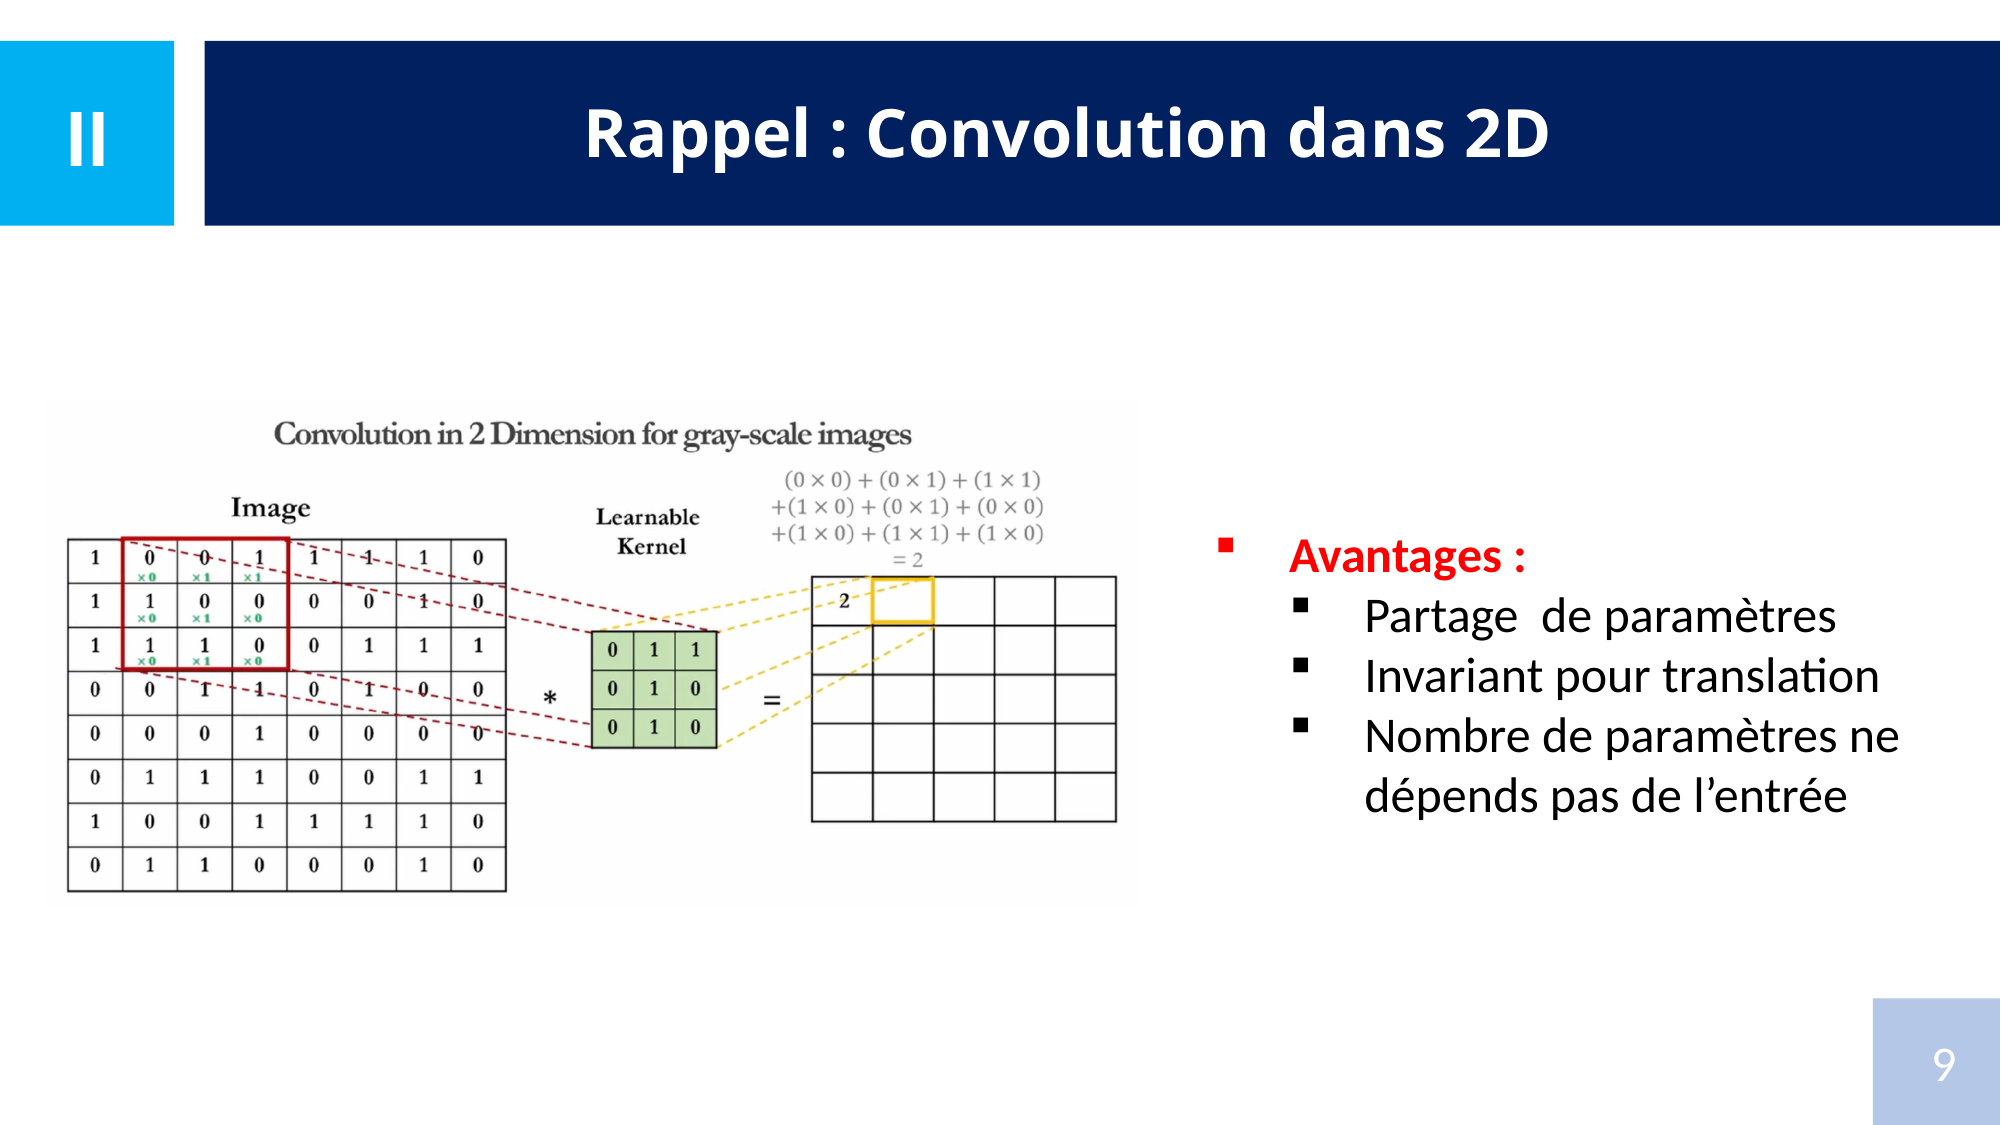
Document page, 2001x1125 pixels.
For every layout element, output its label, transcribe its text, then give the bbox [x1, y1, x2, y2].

text_box [1872, 997, 2000, 1125]
text_box II [0, 40, 175, 227]
text_box Avantages : Partage de paramètres Invariant pour translation Nombre de paramètres ne dépends pas de l’entrée [1199, 464, 1930, 890]
slide_number 9 [1887, 1031, 1972, 1092]
text_box Rappel : Convolution dans 2D [371, 59, 1766, 214]
picture [45, 400, 1137, 907]
text_box [204, 40, 2000, 227]
